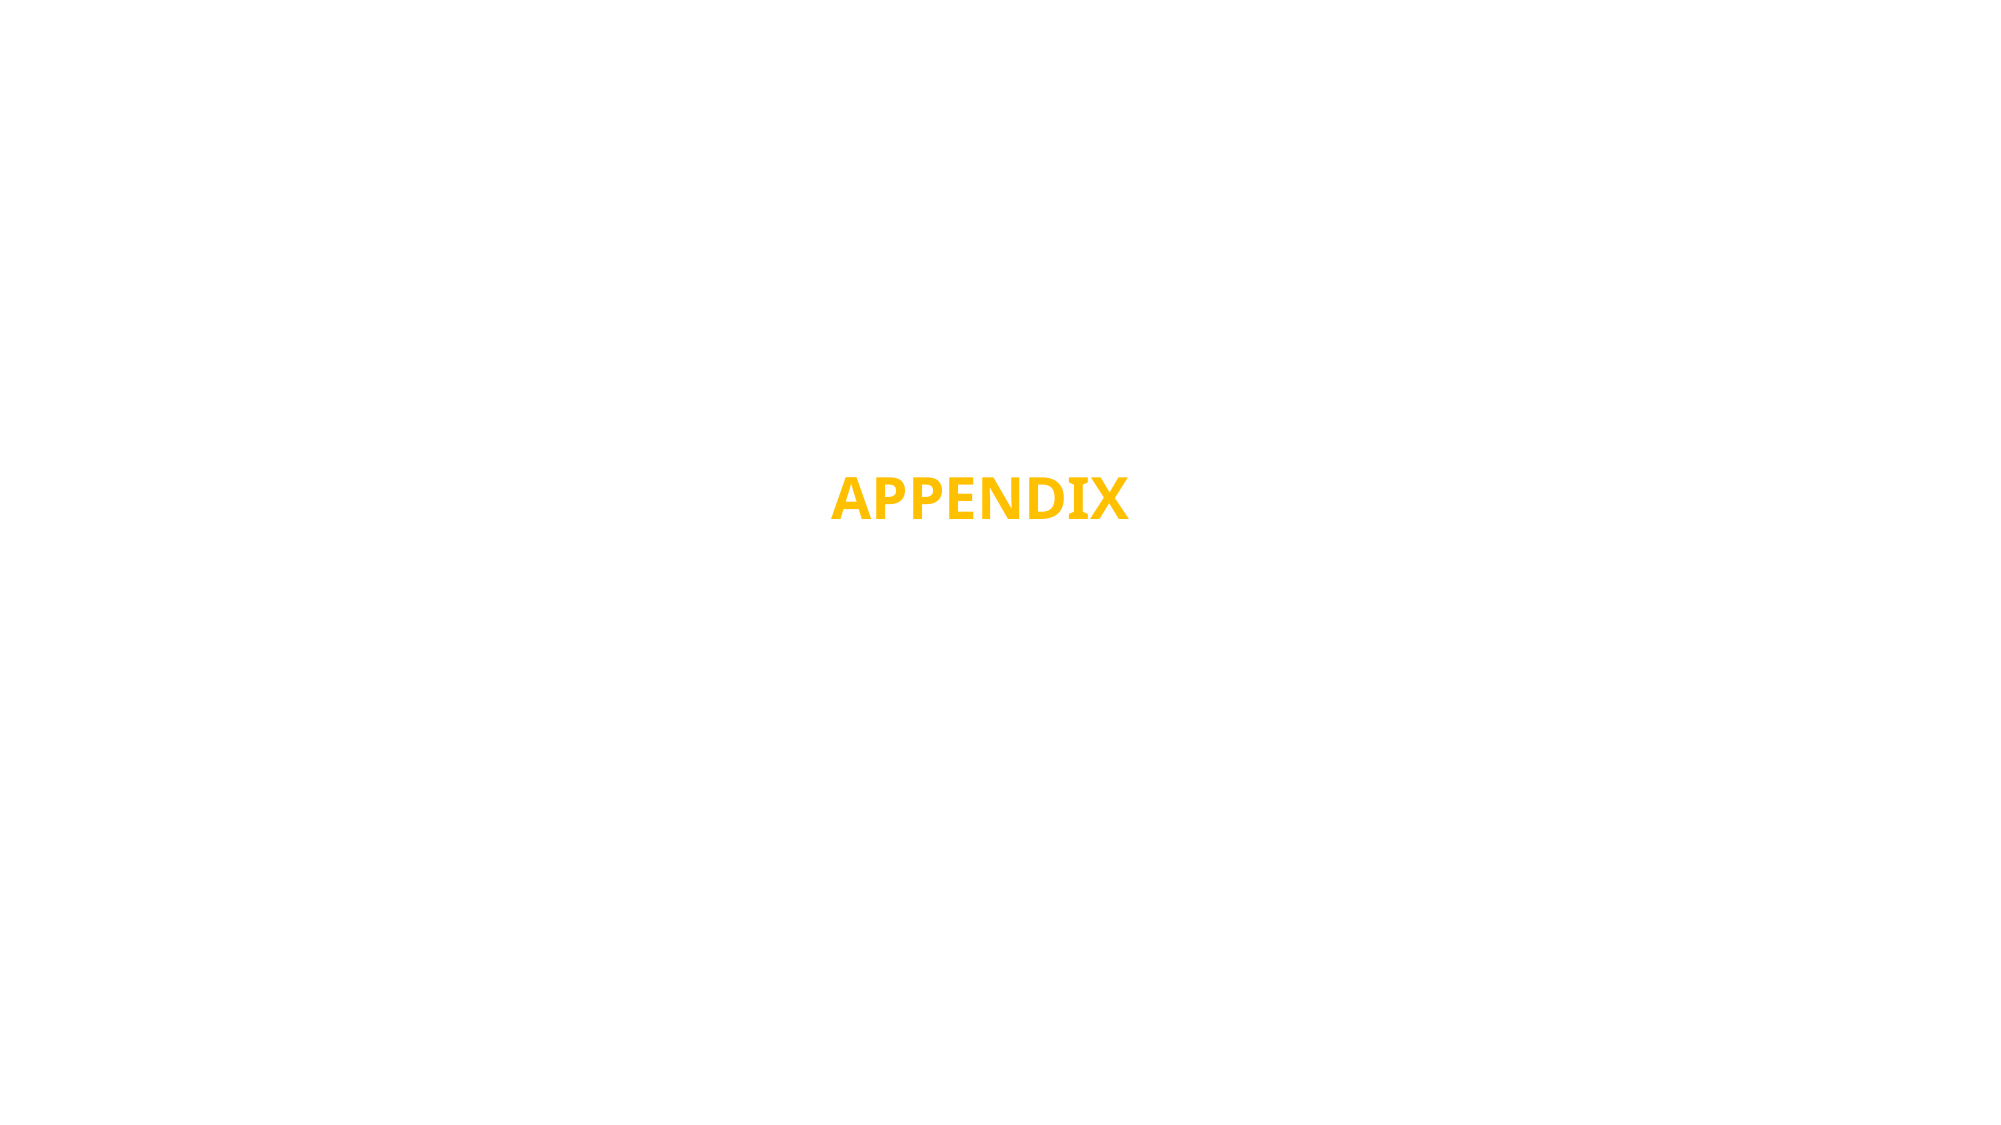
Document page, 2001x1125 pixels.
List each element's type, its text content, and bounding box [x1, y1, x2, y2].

text_box APPENDIX [0, 473, 1981, 547]
